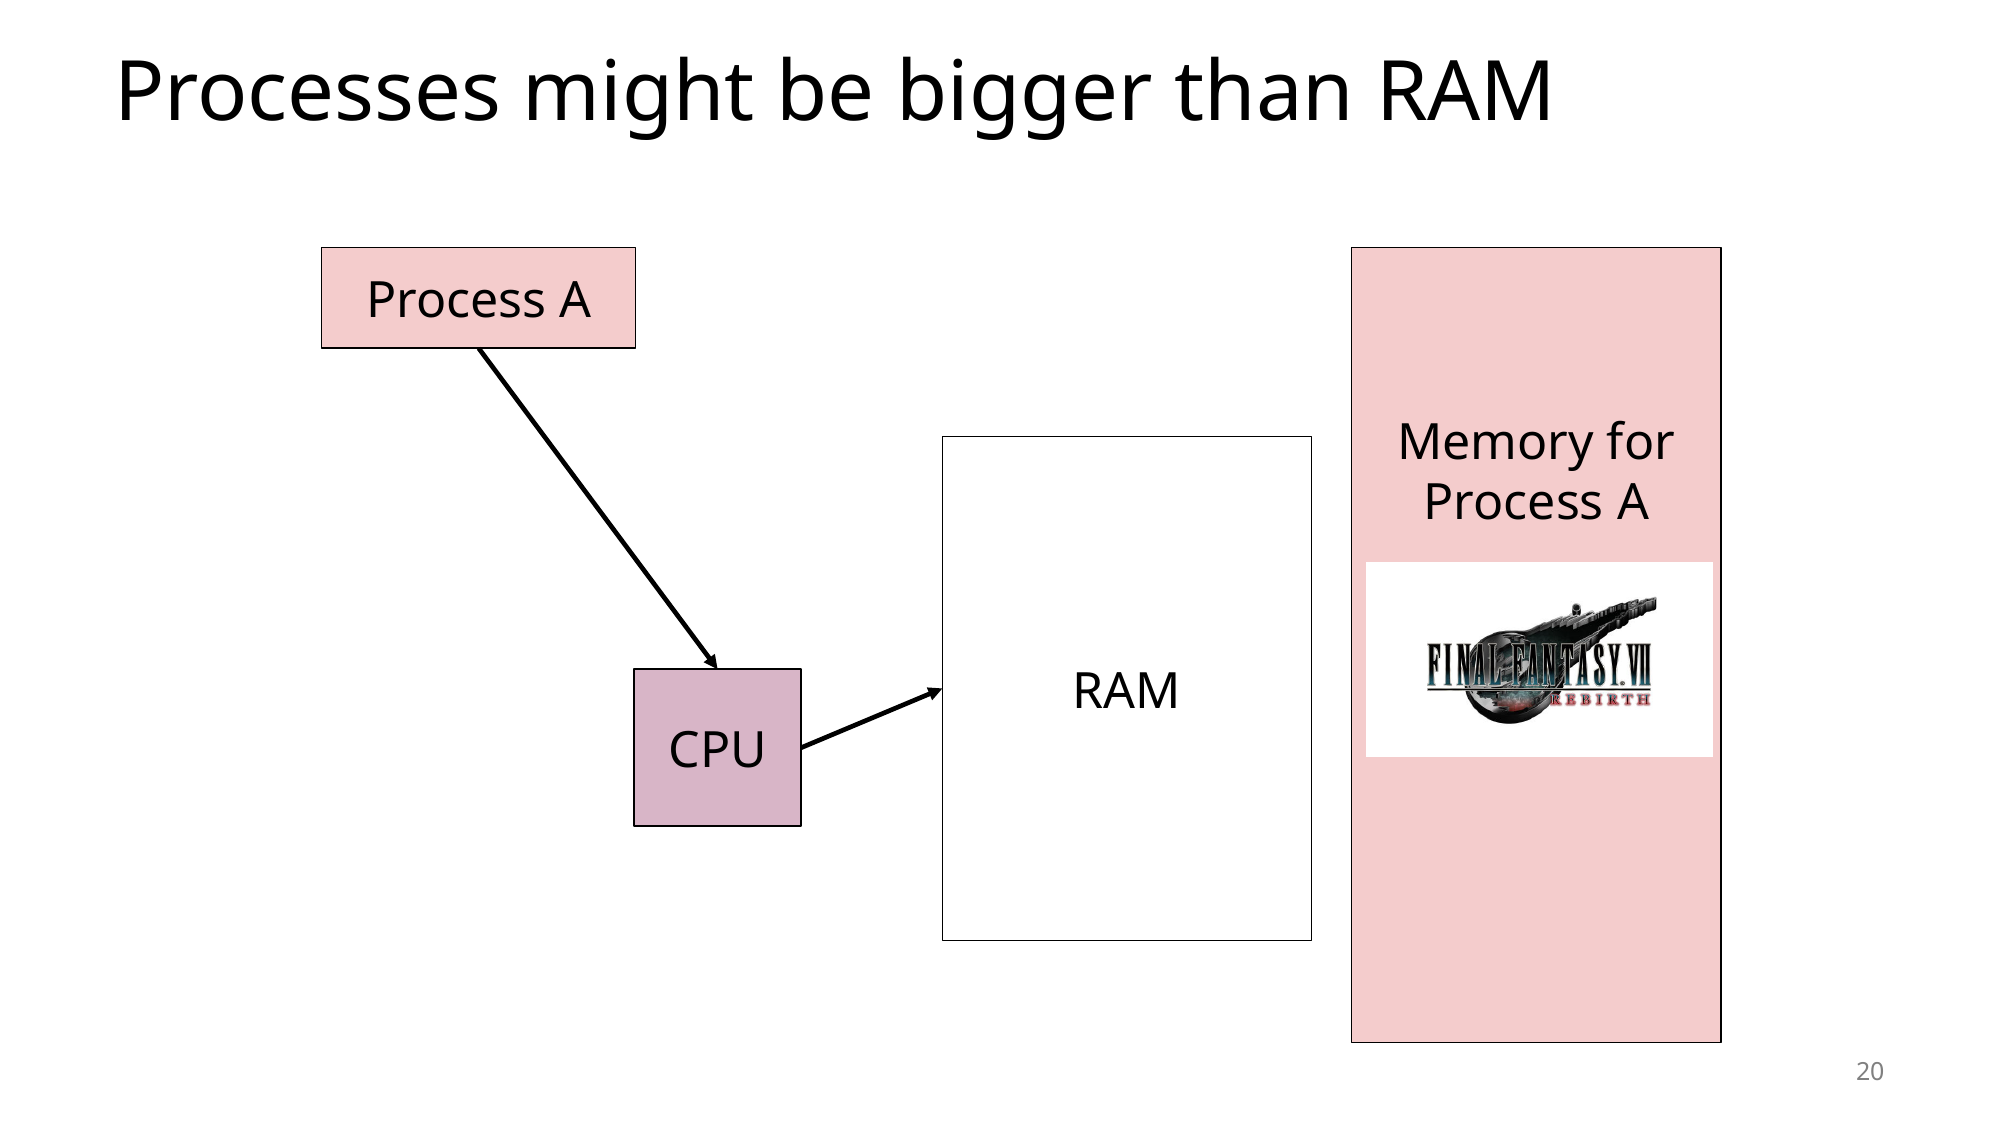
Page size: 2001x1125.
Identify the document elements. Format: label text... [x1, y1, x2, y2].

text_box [801, 688, 943, 748]
picture [1366, 562, 1713, 757]
text_box Memory for Process A [1351, 247, 1721, 1043]
title Processes might be bigger than RAM [99, 37, 1900, 150]
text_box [478, 348, 718, 670]
text_box CPU [633, 669, 802, 827]
text_box Process A [321, 247, 636, 349]
text_box RAM [942, 436, 1312, 941]
slide_number 20 [1749, 1042, 1900, 1103]
